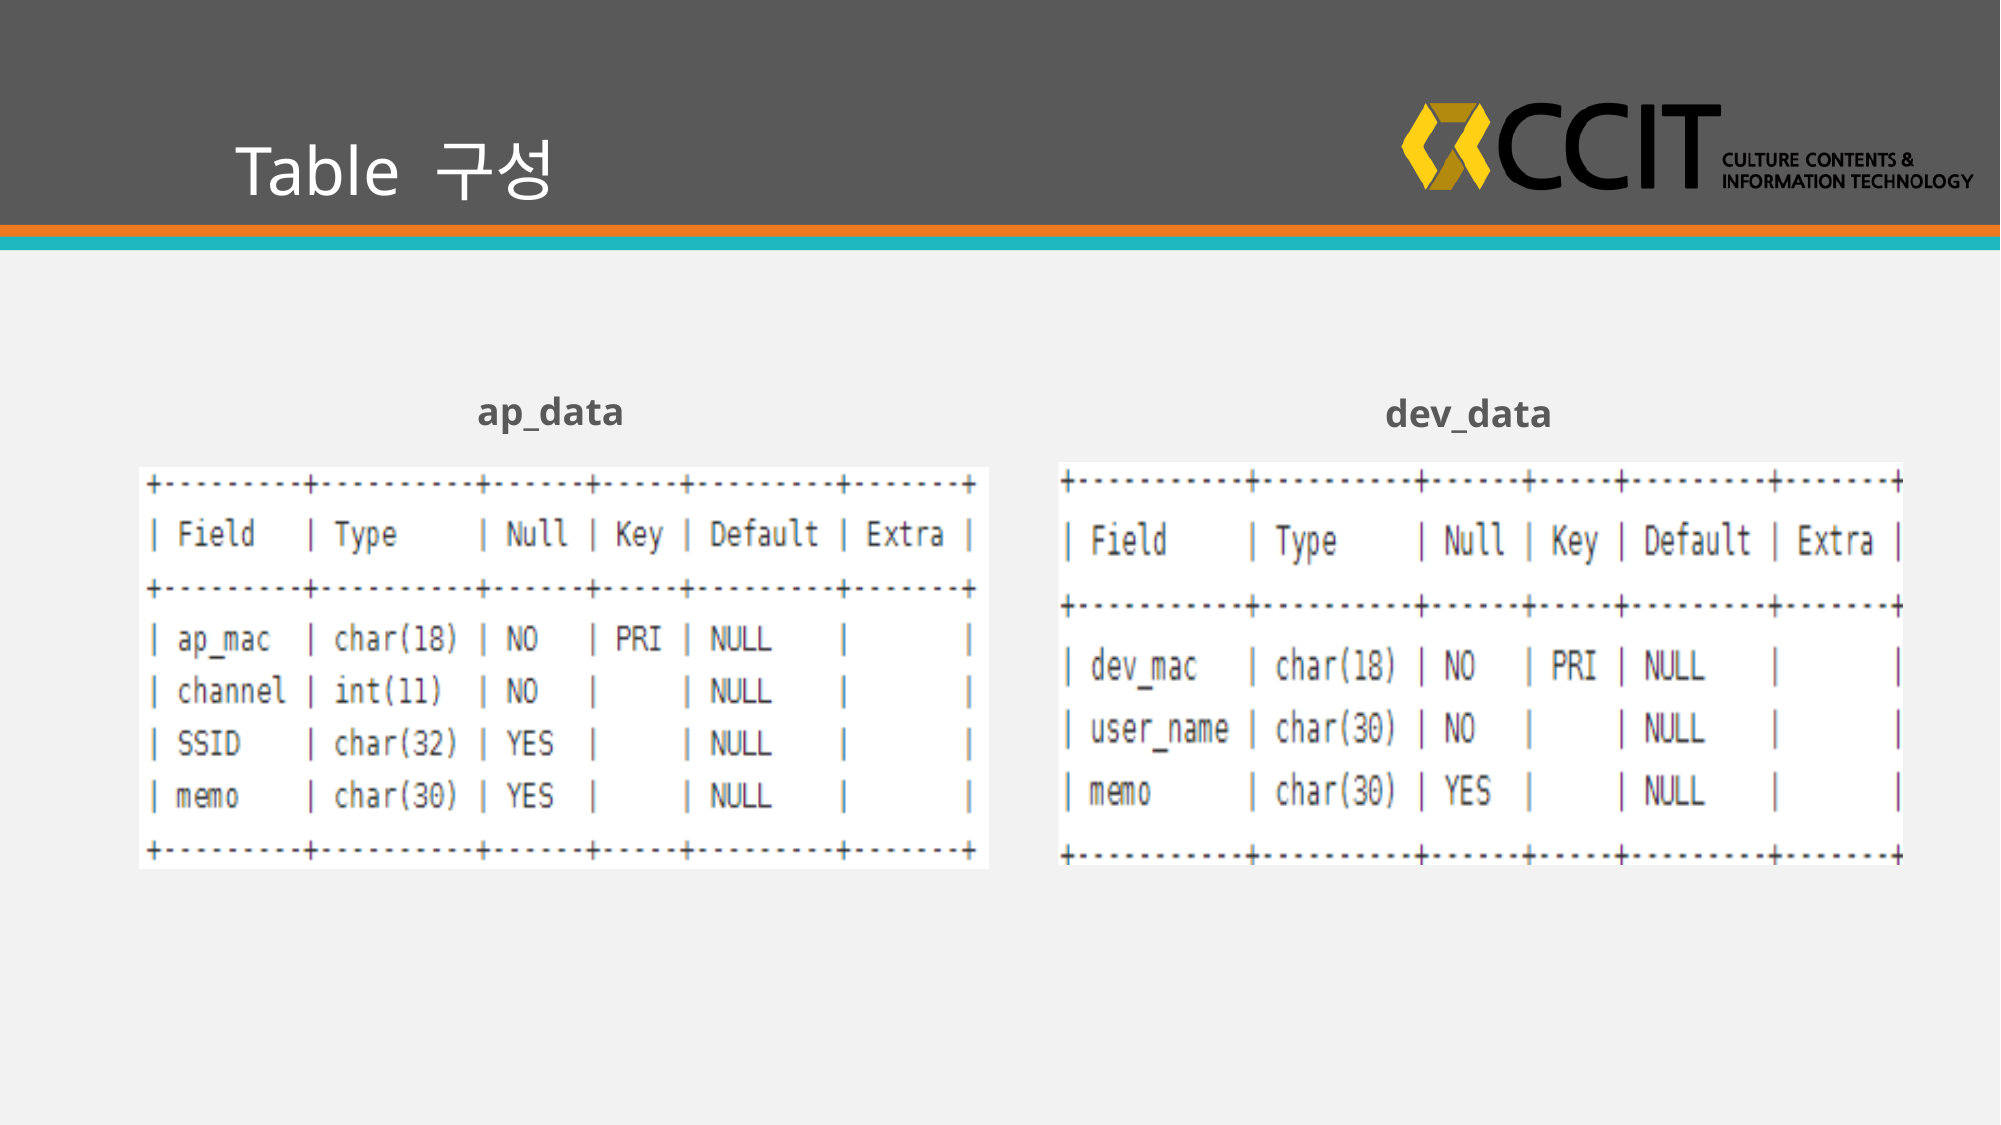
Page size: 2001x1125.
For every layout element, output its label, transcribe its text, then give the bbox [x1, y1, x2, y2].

text_box dev_data [1370, 382, 1875, 443]
text_box Table 구성 [220, 47, 1796, 218]
text_box ap_data [462, 380, 1038, 440]
picture [1058, 462, 1903, 865]
picture [1383, 85, 1994, 207]
picture [139, 467, 989, 869]
